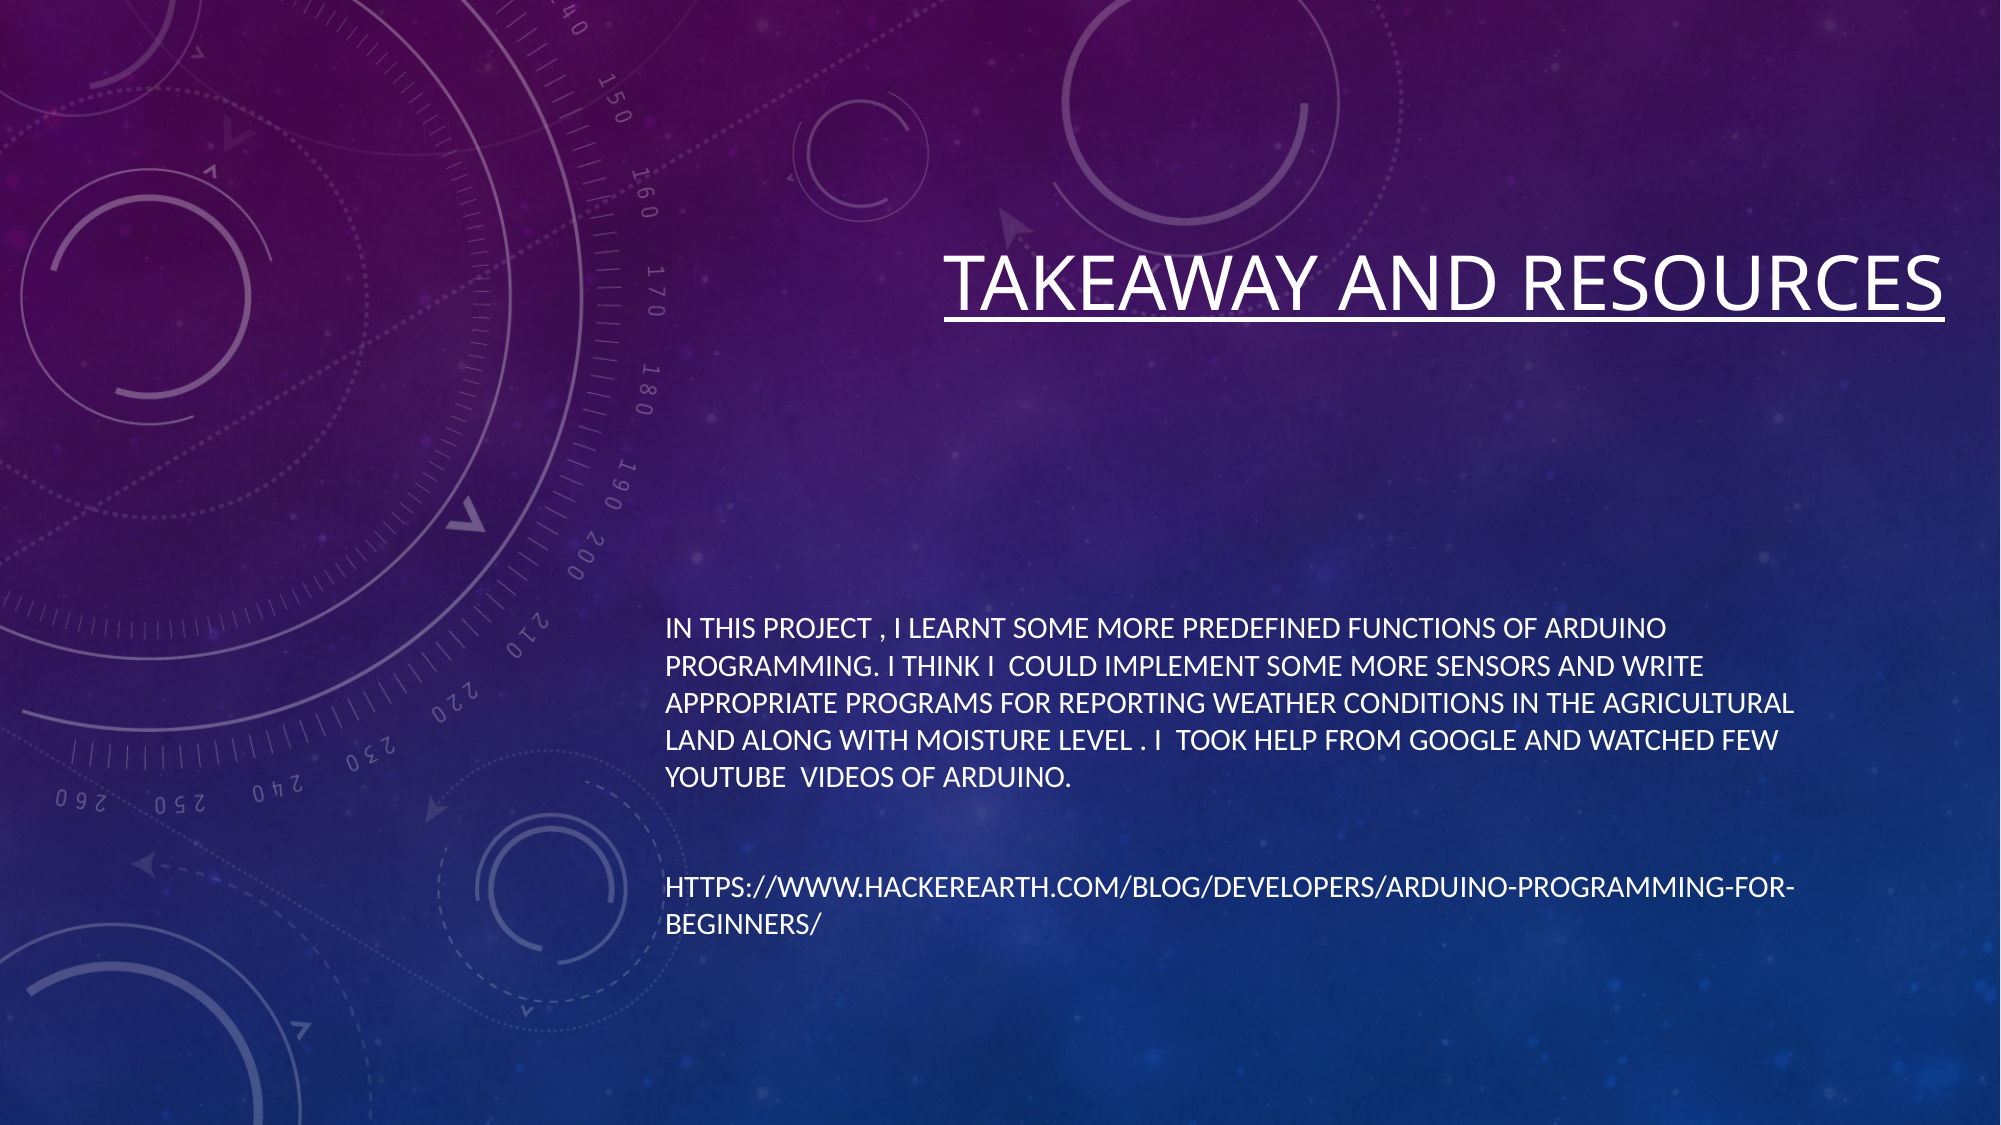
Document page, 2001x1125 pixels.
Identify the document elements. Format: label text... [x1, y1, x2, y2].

picture [0, 0, 2001, 1125]
title TAKEAWAY AND RESOURCES [917, 222, 1961, 334]
subtitle In this project , I learnt some more predefined functions of Arduino programming. I think I could implement some more sensors and write appropriate programs for reporting weather conditions in the agricultural land along with moisture level . i took help from google and watched few youtube videos of Arduino. https://www.hackerearth.com/blog/developers/arduino-programming-for-beginners/ [650, 600, 1831, 950]
